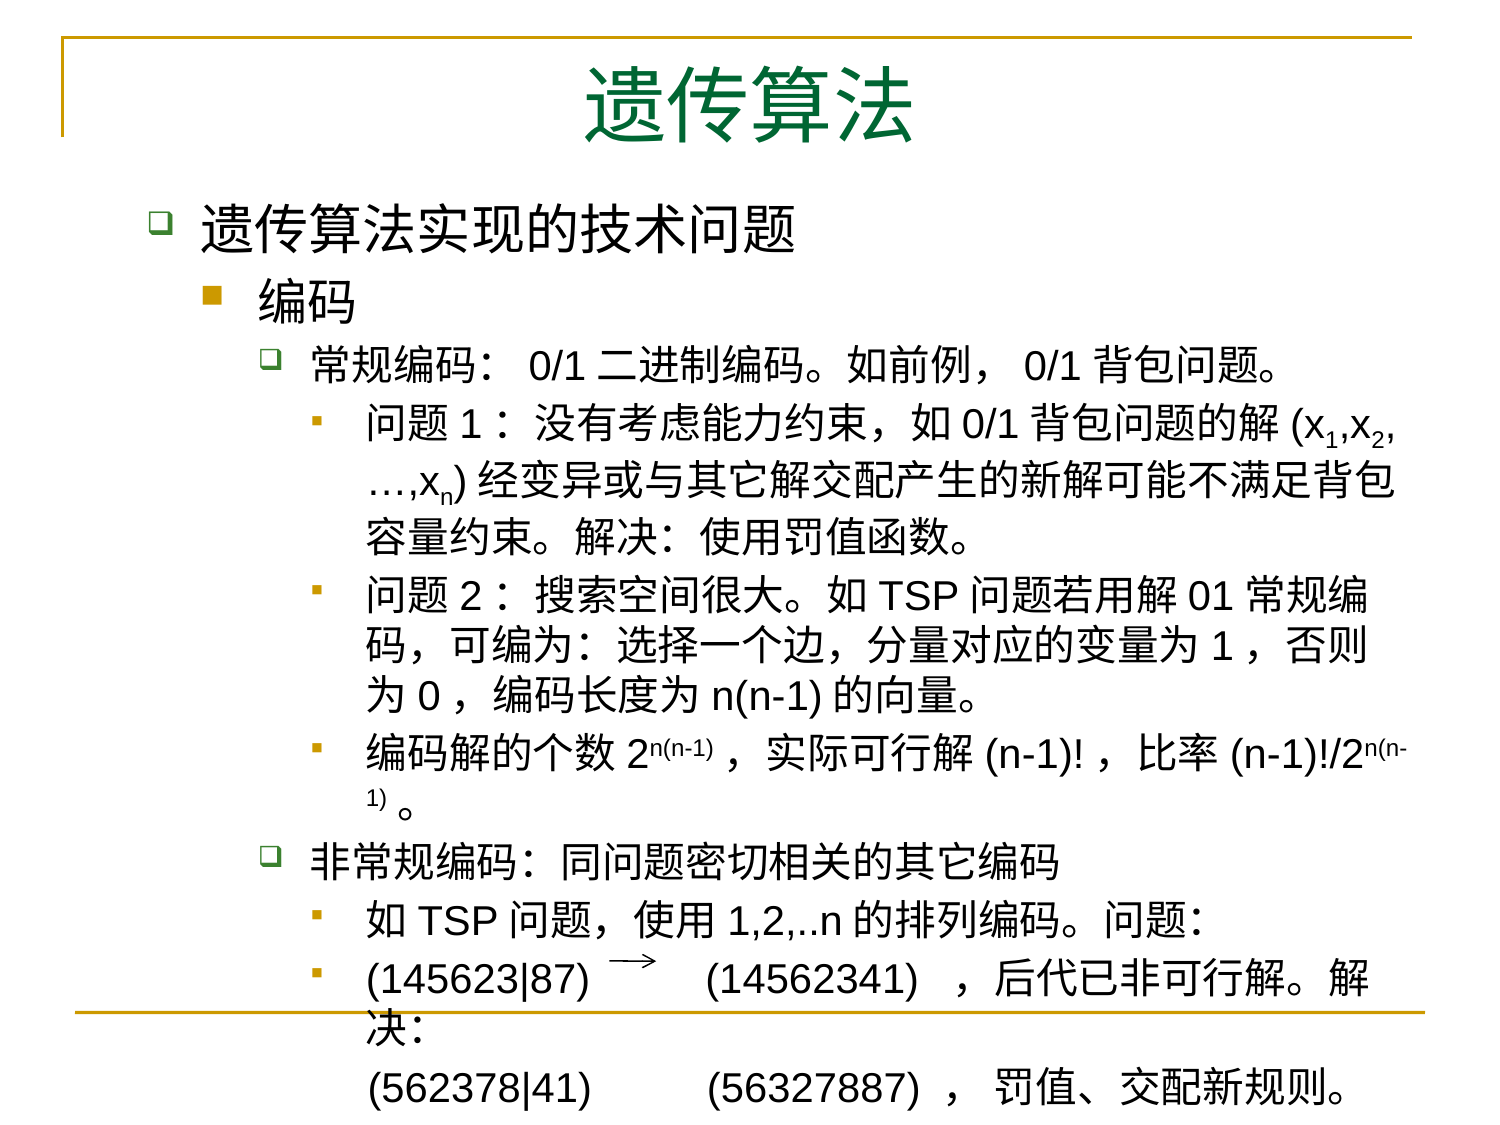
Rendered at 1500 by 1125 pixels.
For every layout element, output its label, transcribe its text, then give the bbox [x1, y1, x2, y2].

title 遗传算法 [74, 45, 1426, 187]
list 遗传算法实现的技术问题 编码 常规编码：0/1二进制编码。如前例，0/1背包问题。 问题1：没有考虑能力约束，如0/1背包问题的解(x1,x2,…,xn)经变异或与其它解交配产生的新解可能不满足背包容量约束。解决：使用罚值函数。 问题2：搜索空间很大。如TSP问题若用解01常规编码，可编为：选择一个边，分量对应的变量为1，否则为0，编码长度为n(n-1)的向量。 编码解的个数2n(n-1)，实际可行解(n-1)!，比率(n-1)!/2n(n-1)。 非常规编码：同问题密切相关的其它编码 如TSP问题，使用1,2,..n的排列编码。问题： (145623|87) (14562341) ，后代已非可行解。解决： (562378|41) (56327887) ， 罚值、交配新规则。 [74, 187, 1426, 1006]
